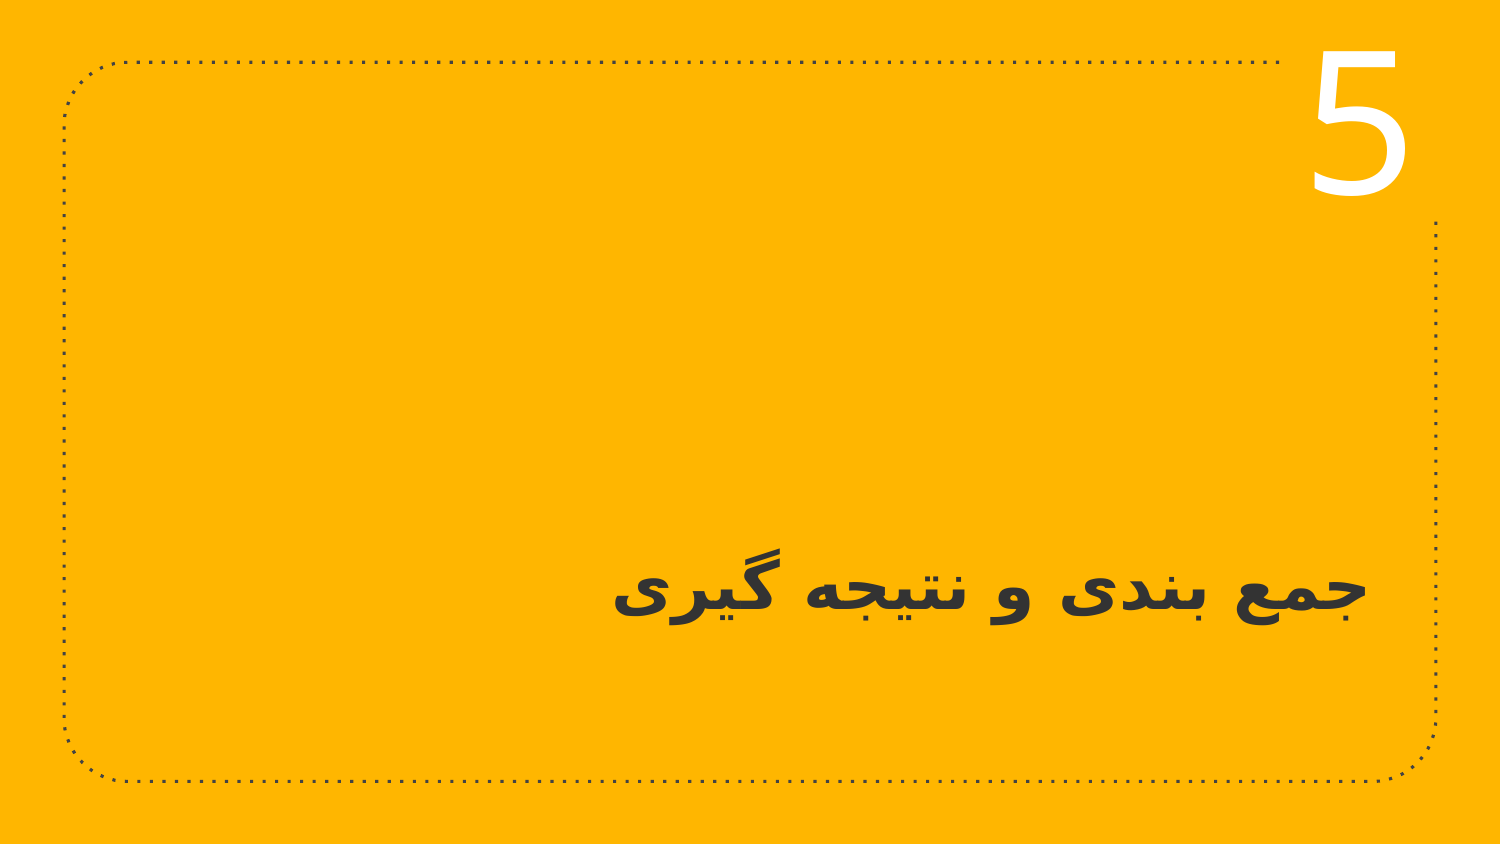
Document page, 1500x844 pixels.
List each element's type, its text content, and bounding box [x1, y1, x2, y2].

text_box 5 [1281, 0, 1439, 229]
title جمع بندی و نتیجه گیری [112, 447, 1388, 638]
